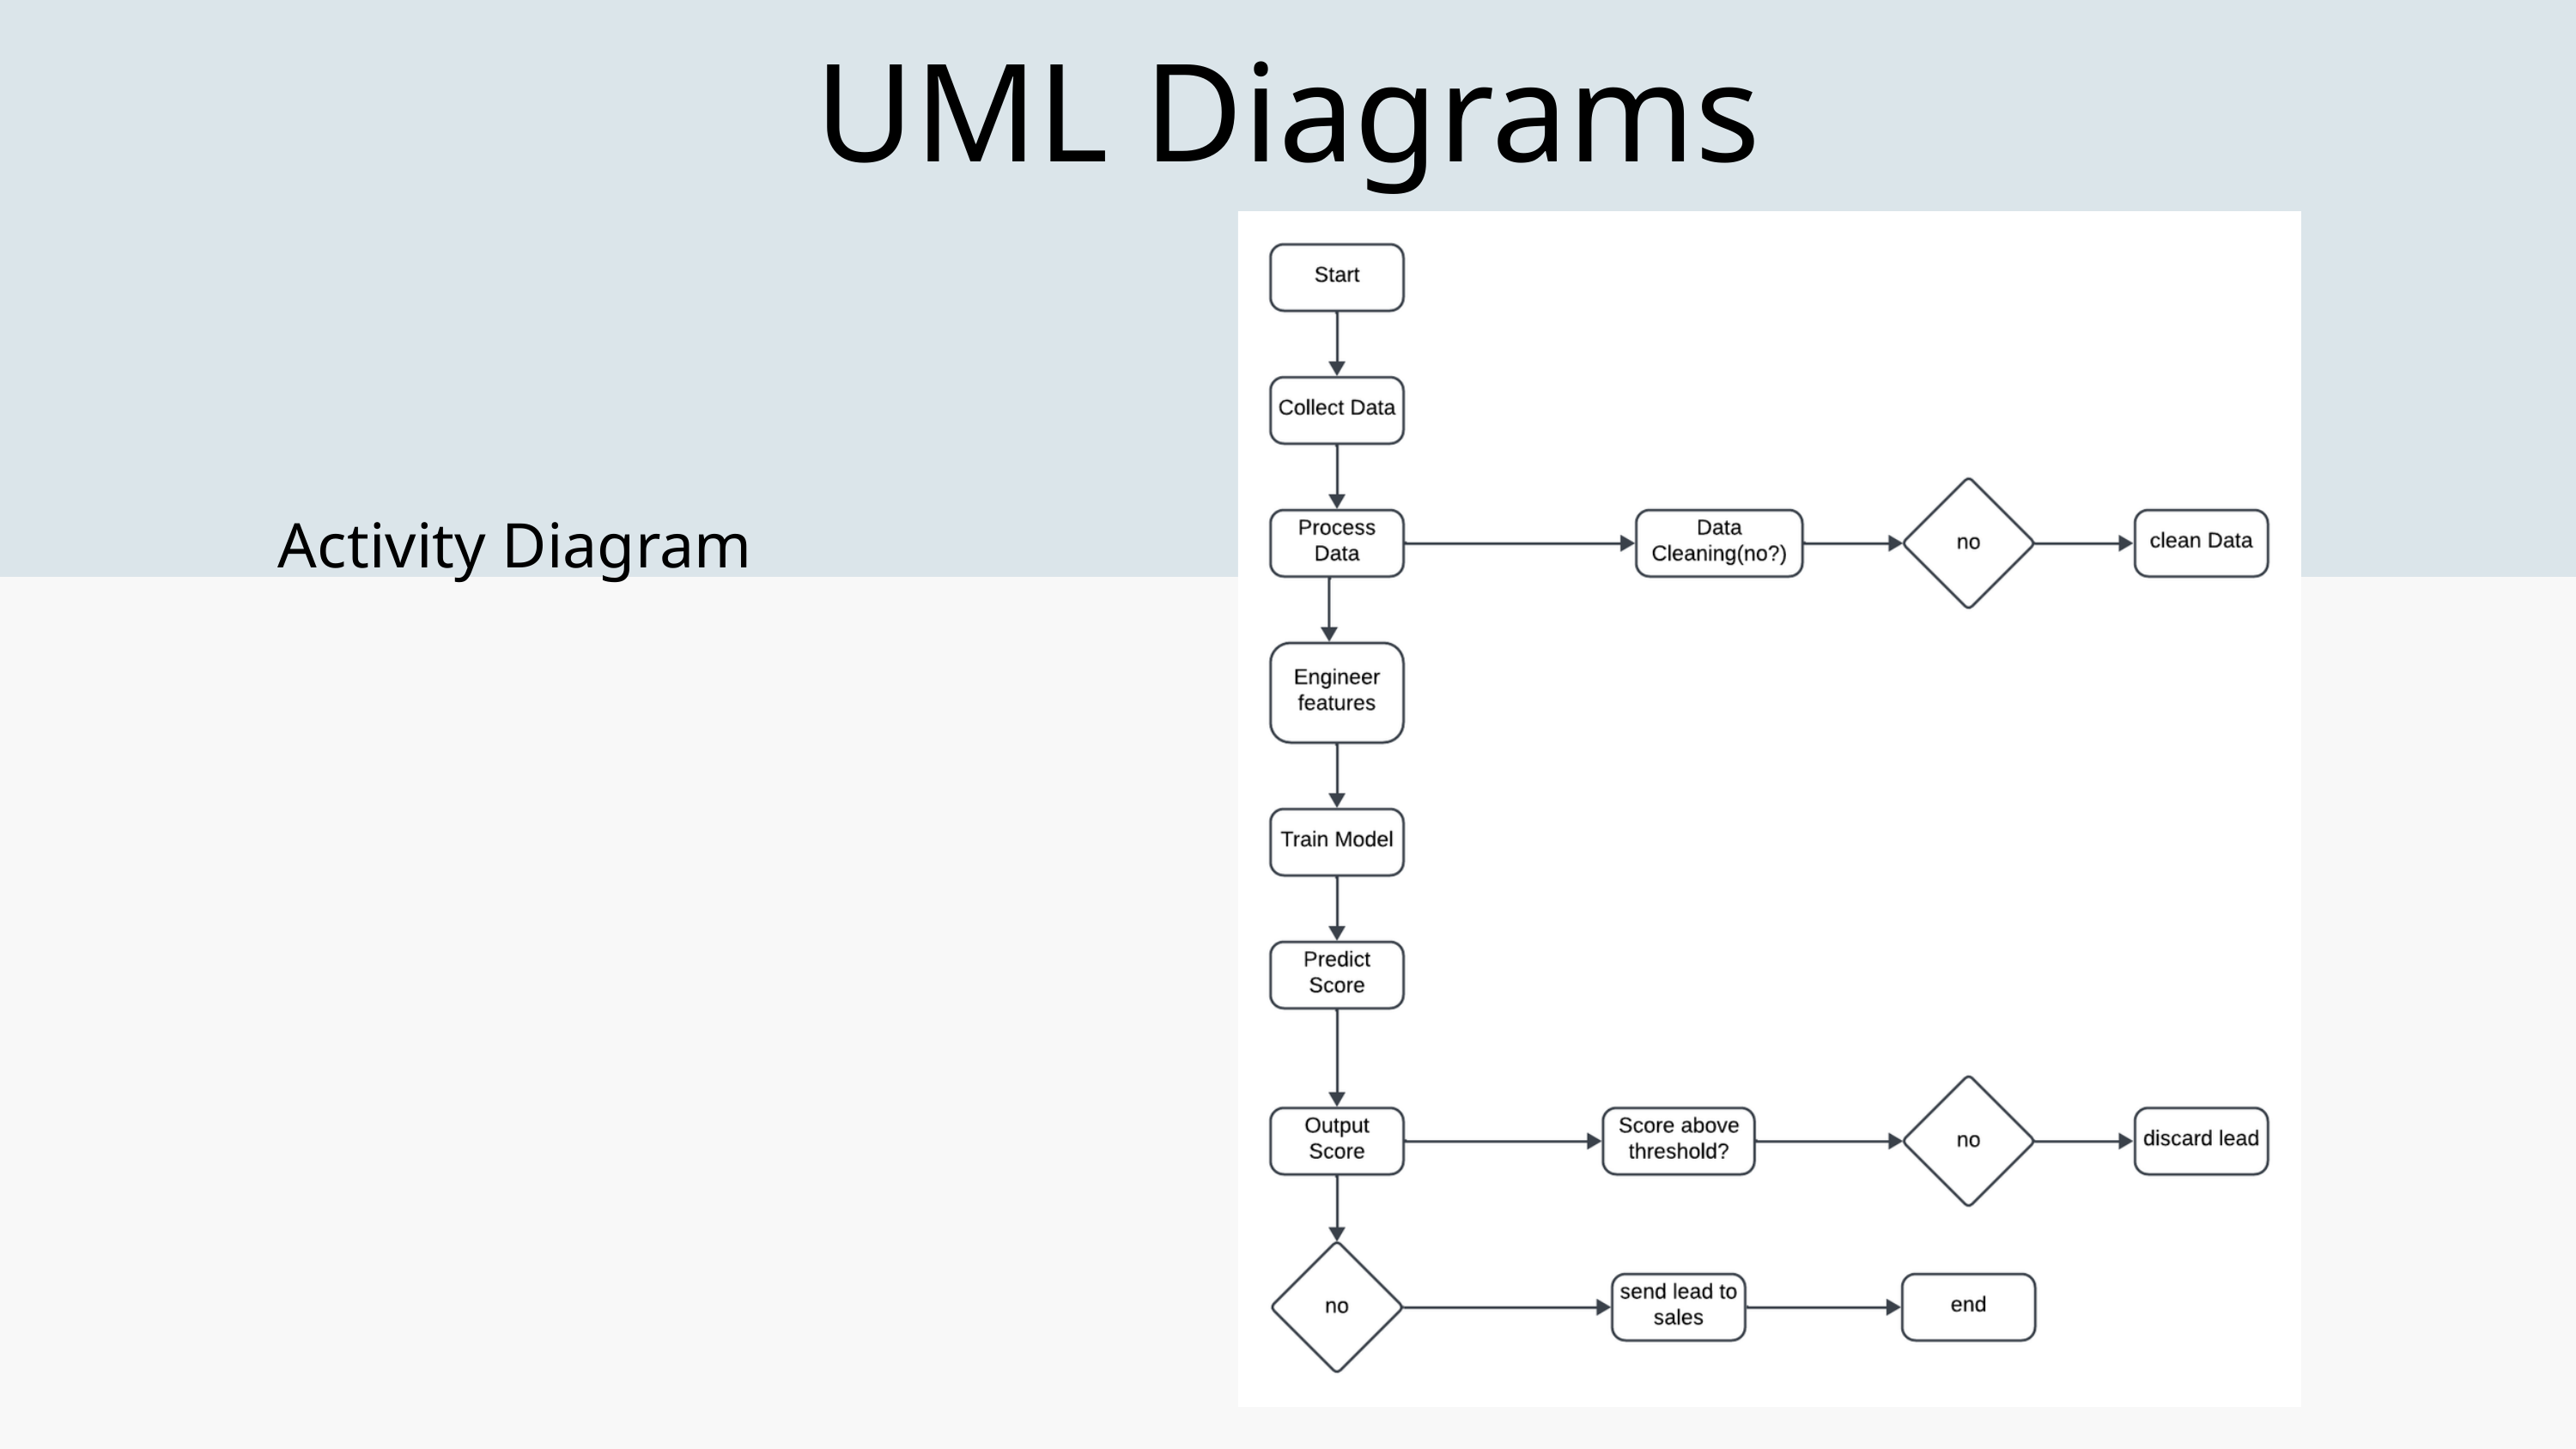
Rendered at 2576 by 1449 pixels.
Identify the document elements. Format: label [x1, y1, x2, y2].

text_box [1237, 587, 2301, 1407]
text_box [0, 0, 2576, 578]
